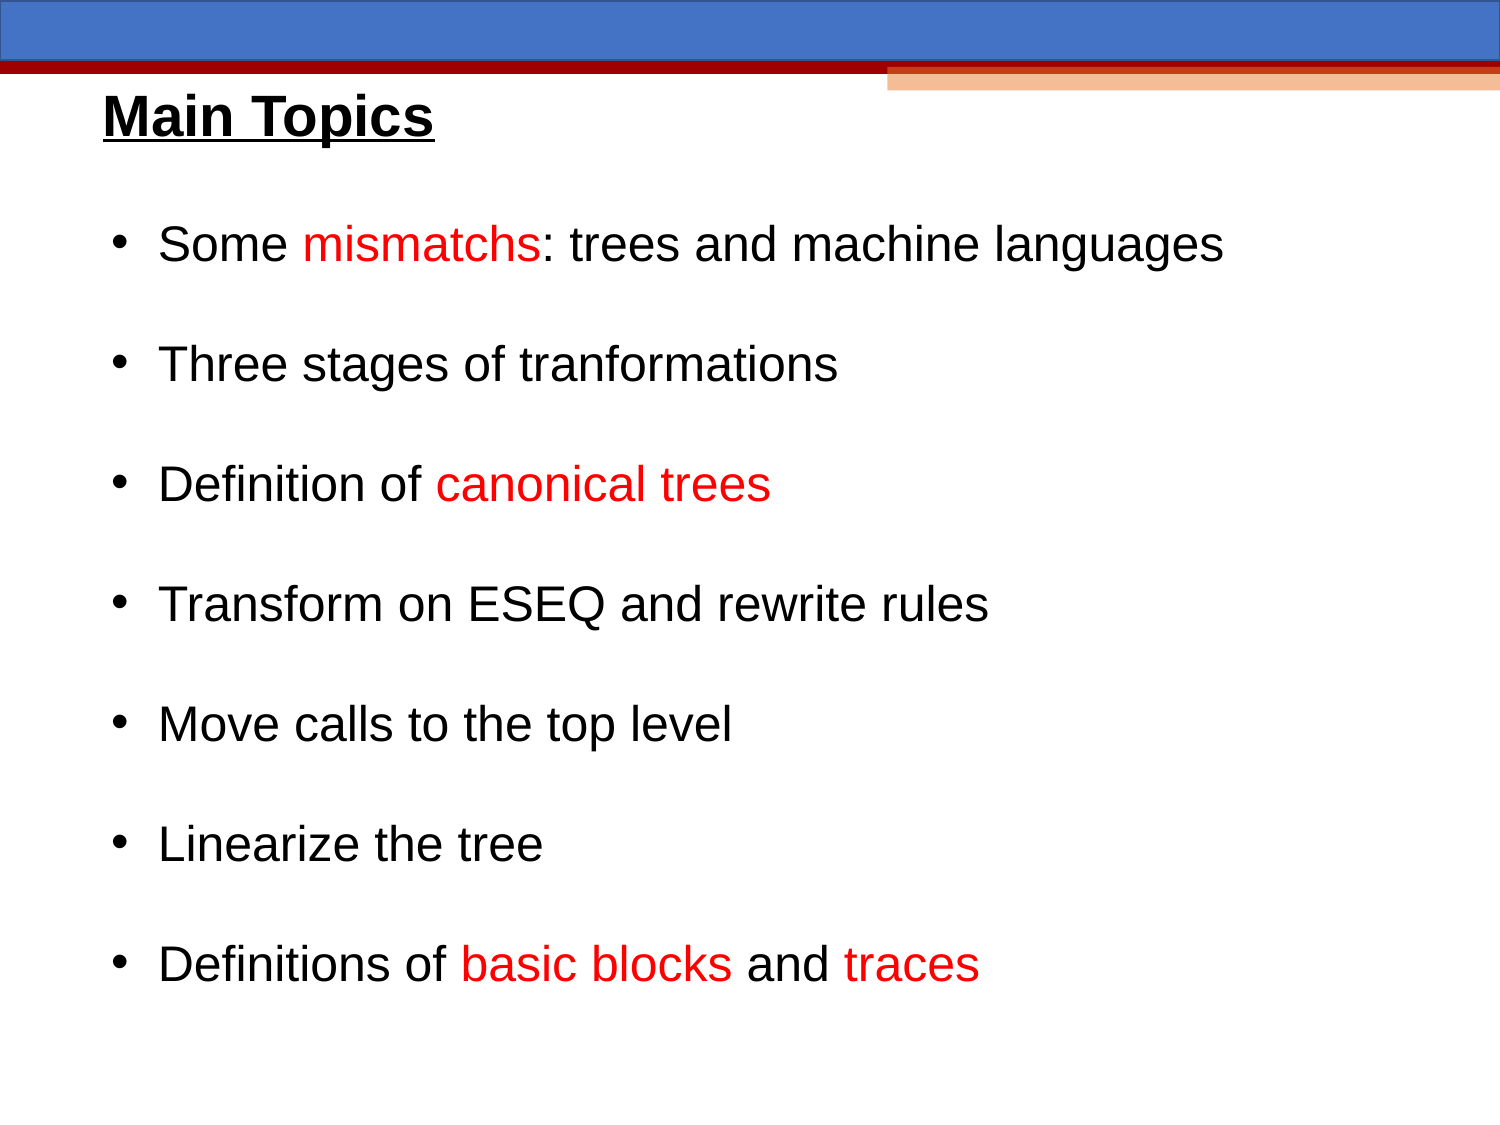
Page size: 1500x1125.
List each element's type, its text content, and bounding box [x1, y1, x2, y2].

text_box Main Topics [87, 70, 680, 155]
text_box Some mismatchs: trees and machine languages Three stages of tranformations Definition of canonical trees Transform on ESEQ and rewrite rules Move calls to the top level Linearize the tree Definitions of basic blocks and traces [96, 203, 1433, 999]
